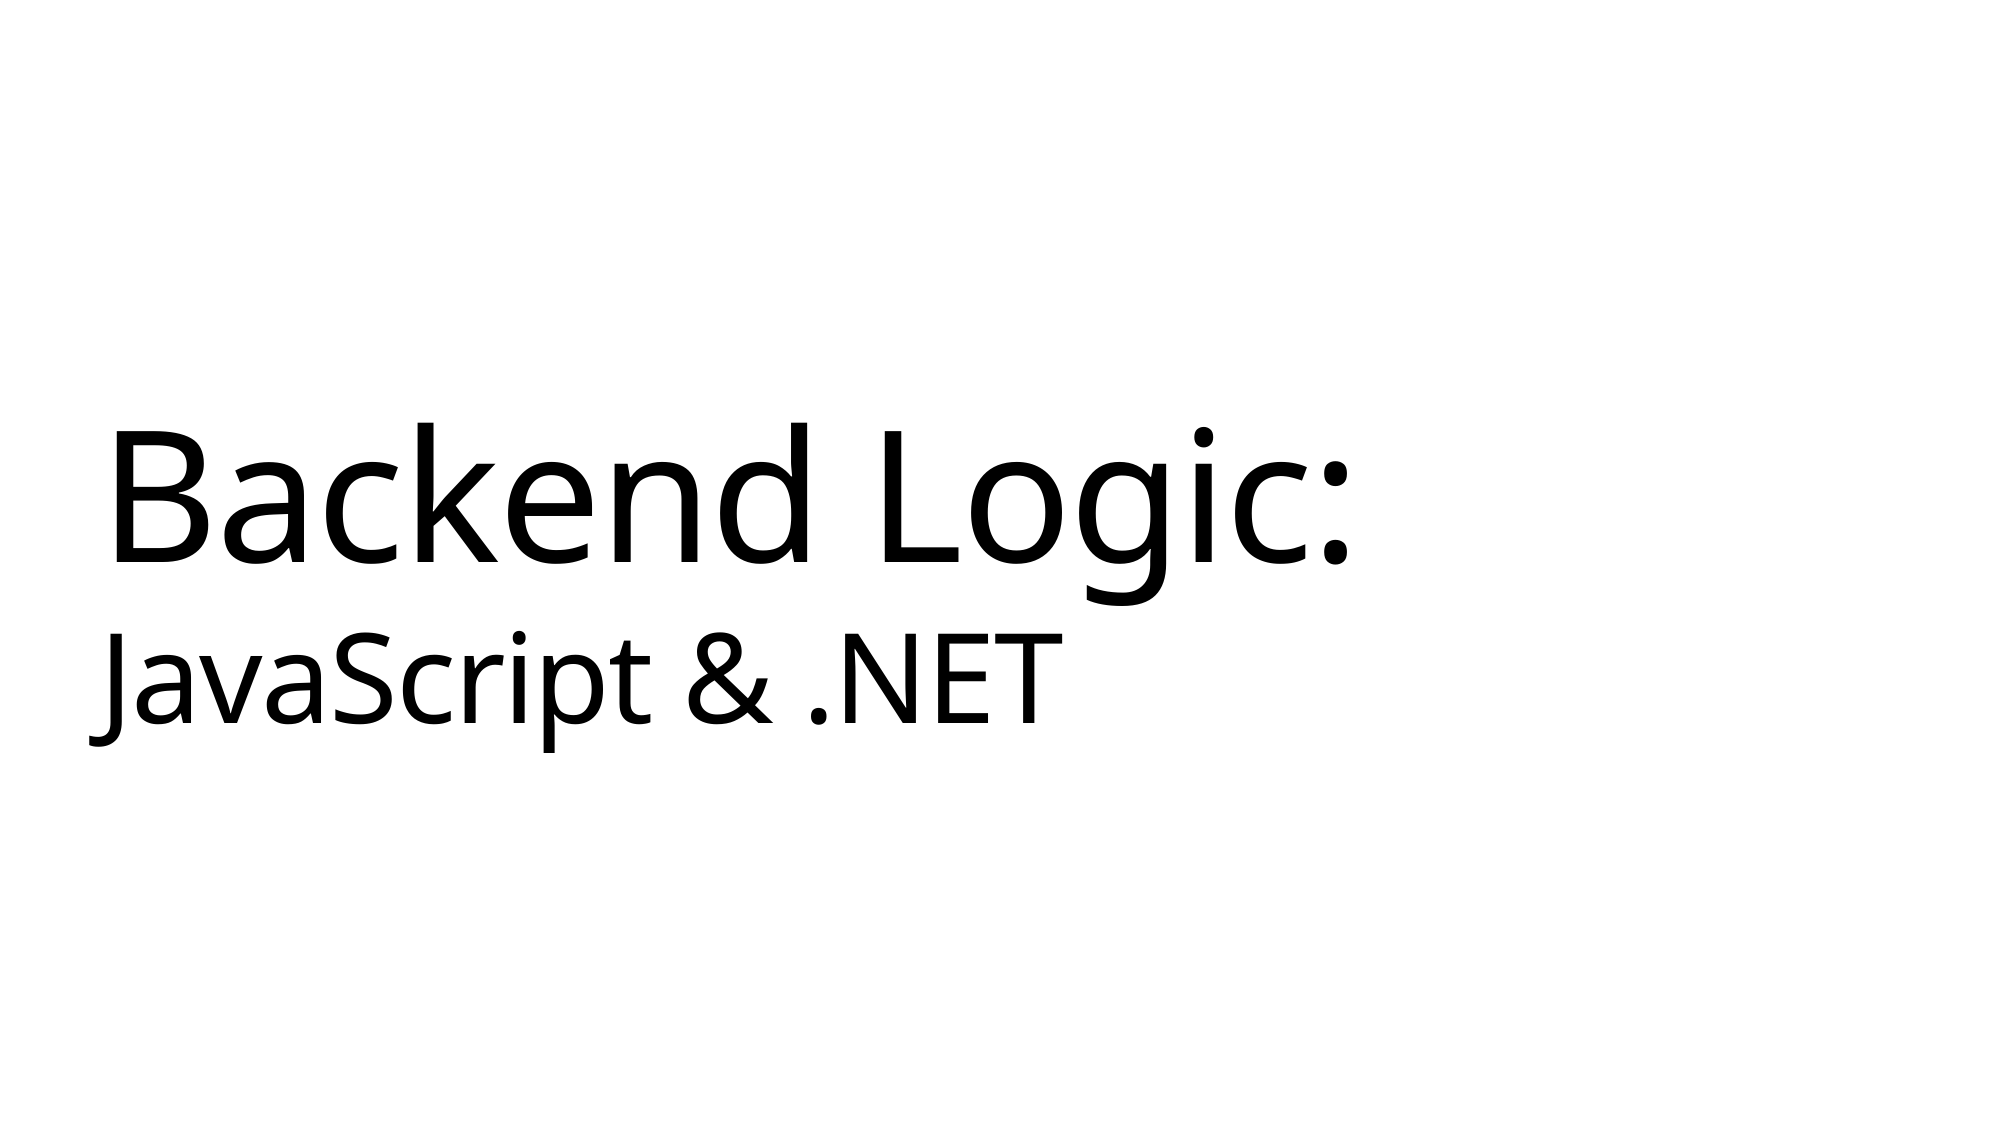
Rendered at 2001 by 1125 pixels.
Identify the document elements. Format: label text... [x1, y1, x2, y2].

title Backend Logic: JavaScript & .NET [99, 368, 1910, 760]
